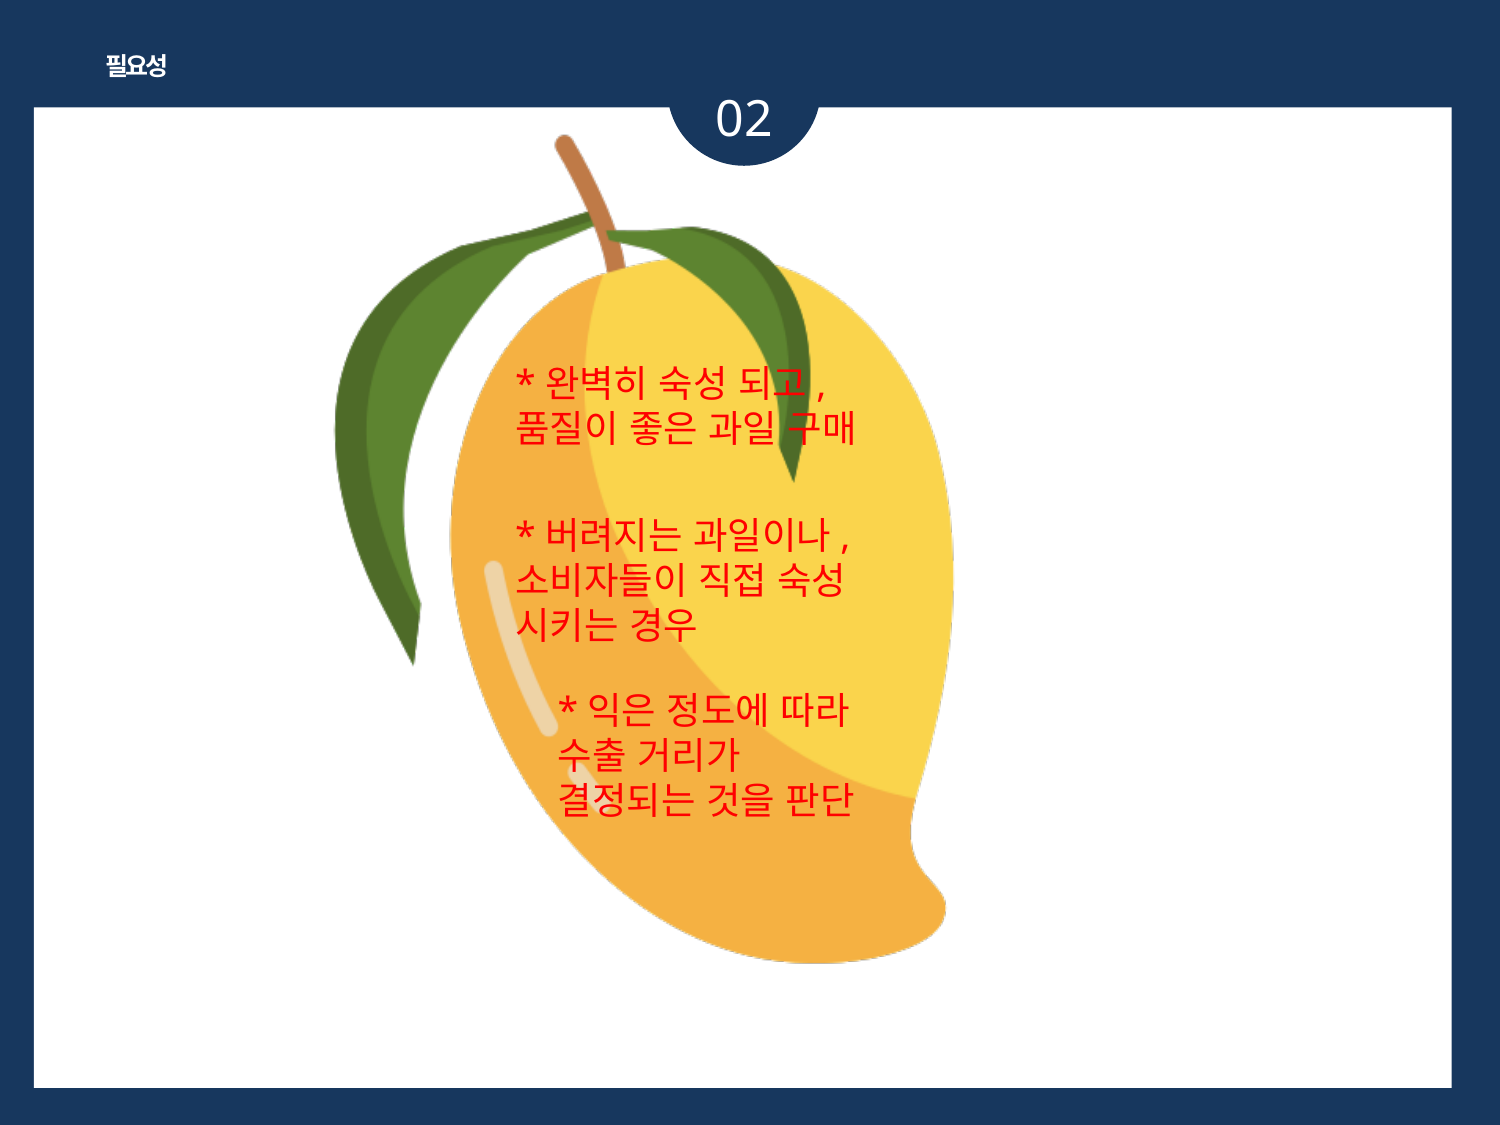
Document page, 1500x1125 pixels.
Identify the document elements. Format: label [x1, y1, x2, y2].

text_box [0, 0, 1350, 1058]
text_box [32, 105, 1454, 1090]
